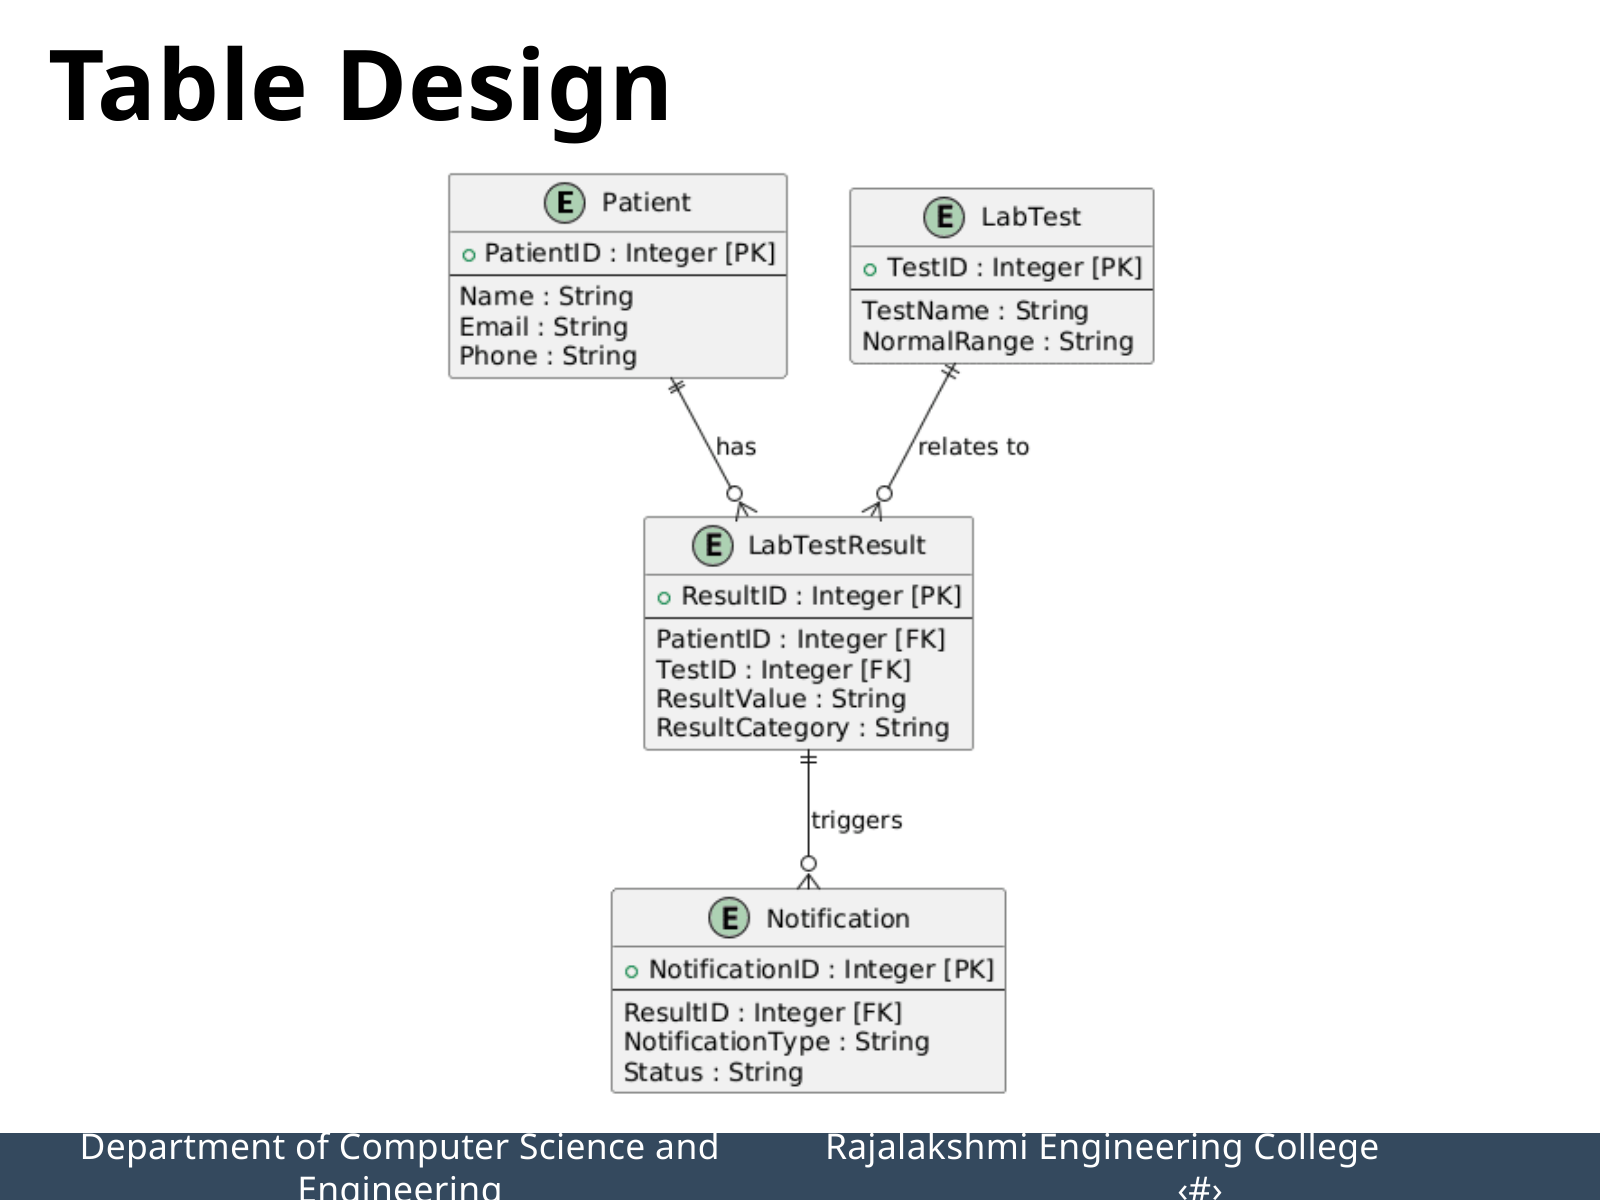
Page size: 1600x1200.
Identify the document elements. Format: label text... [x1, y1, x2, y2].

text_box Table Design [48, 22, 1552, 141]
text_box [436, 161, 1164, 1103]
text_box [799, 1133, 1600, 1200]
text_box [0, 1133, 797, 1200]
